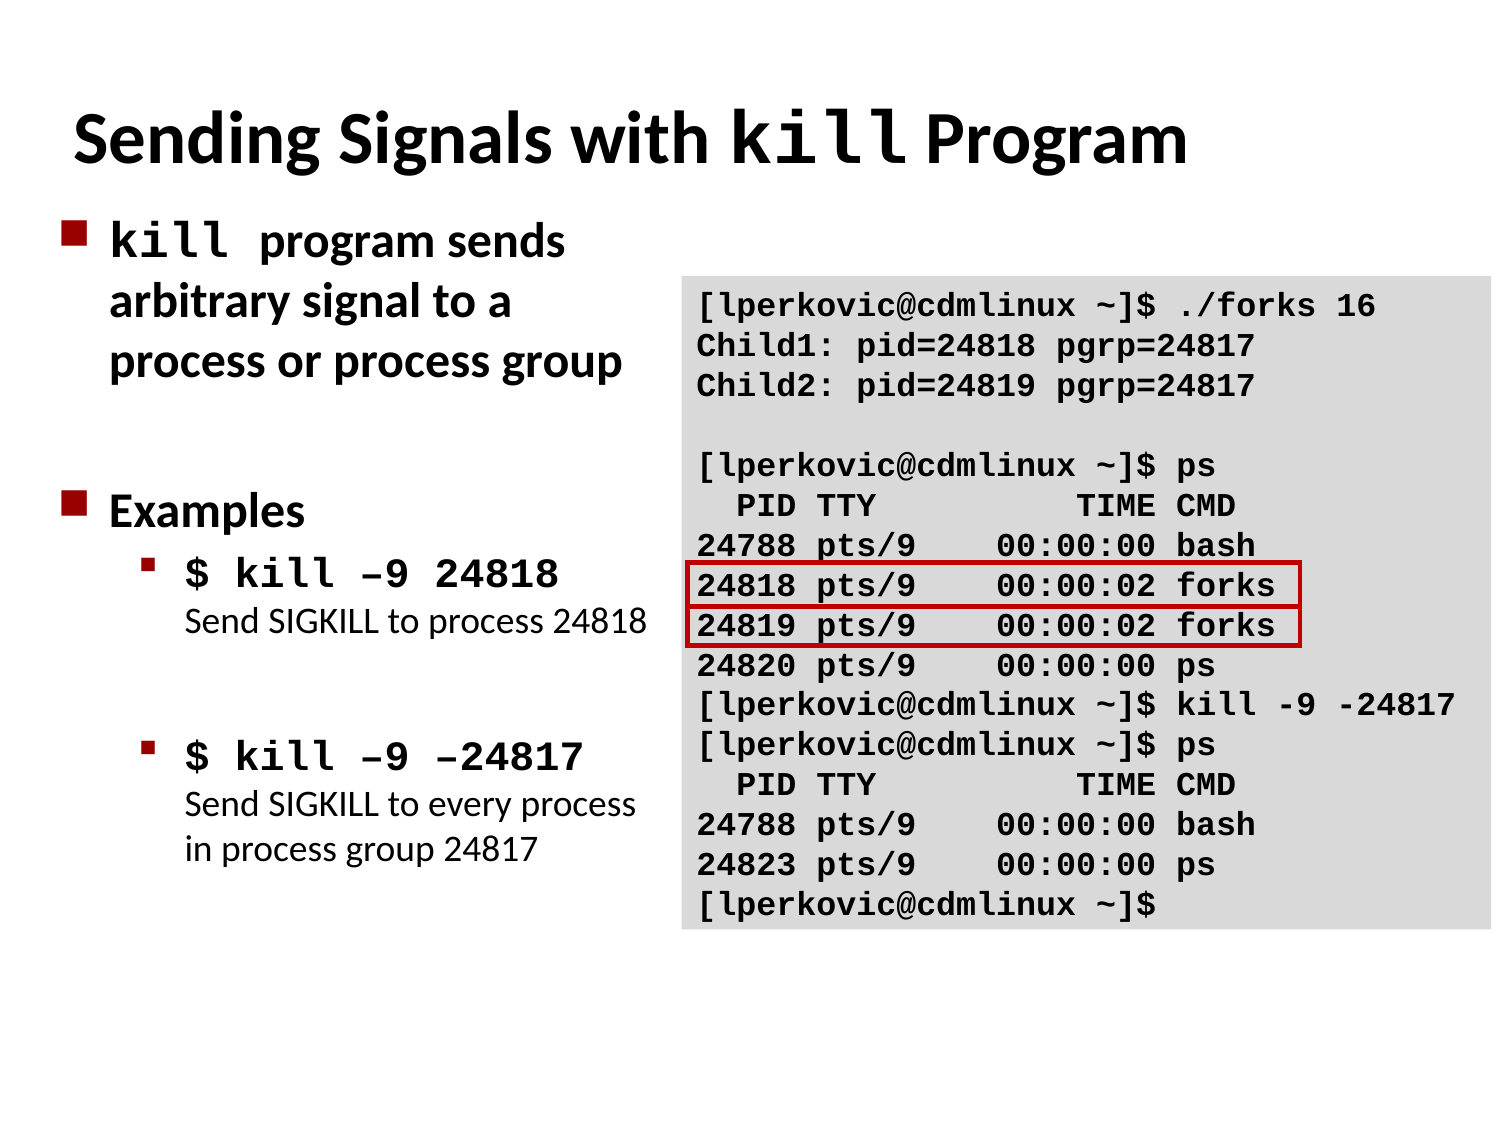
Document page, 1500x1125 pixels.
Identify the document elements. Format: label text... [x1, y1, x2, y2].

list kill program sends arbitrary signal to a process or process group Examples $ kill –9 24818 Send SIGKILL to process 24818 $ kill –9 –24817 Send SIGKILL to every process in process group 24817 [47, 199, 688, 1058]
text_box [687, 562, 1300, 646]
title Sending Signals with kill Program [58, 71, 1438, 197]
text_box [lperkovic@cdmlinux ~]$ ./forks 16 Child1: pid=24818 pgrp=24817 Child2: pid=24819 pgrp=24817 [lperkovic@cdmlinux ~]$ ps PID TTY TIME CMD 24788 pts/9 00:00:00 bash 24818 pts/9 00:00:02 forks 24819 pts/9 00:00:02 forks 24820 pts/9 00:00:00 ps [lperkovic@cdmlinux ~]$ kill -9 -24817 [lperkovic@cdmlinux ~]$ ps PID TTY TIME CMD 24788 pts/9 00:00:00 bash 24823 pts/9 00:00:00 ps [lperkovic@cdmlinux ~]$ [681, 275, 1492, 930]
